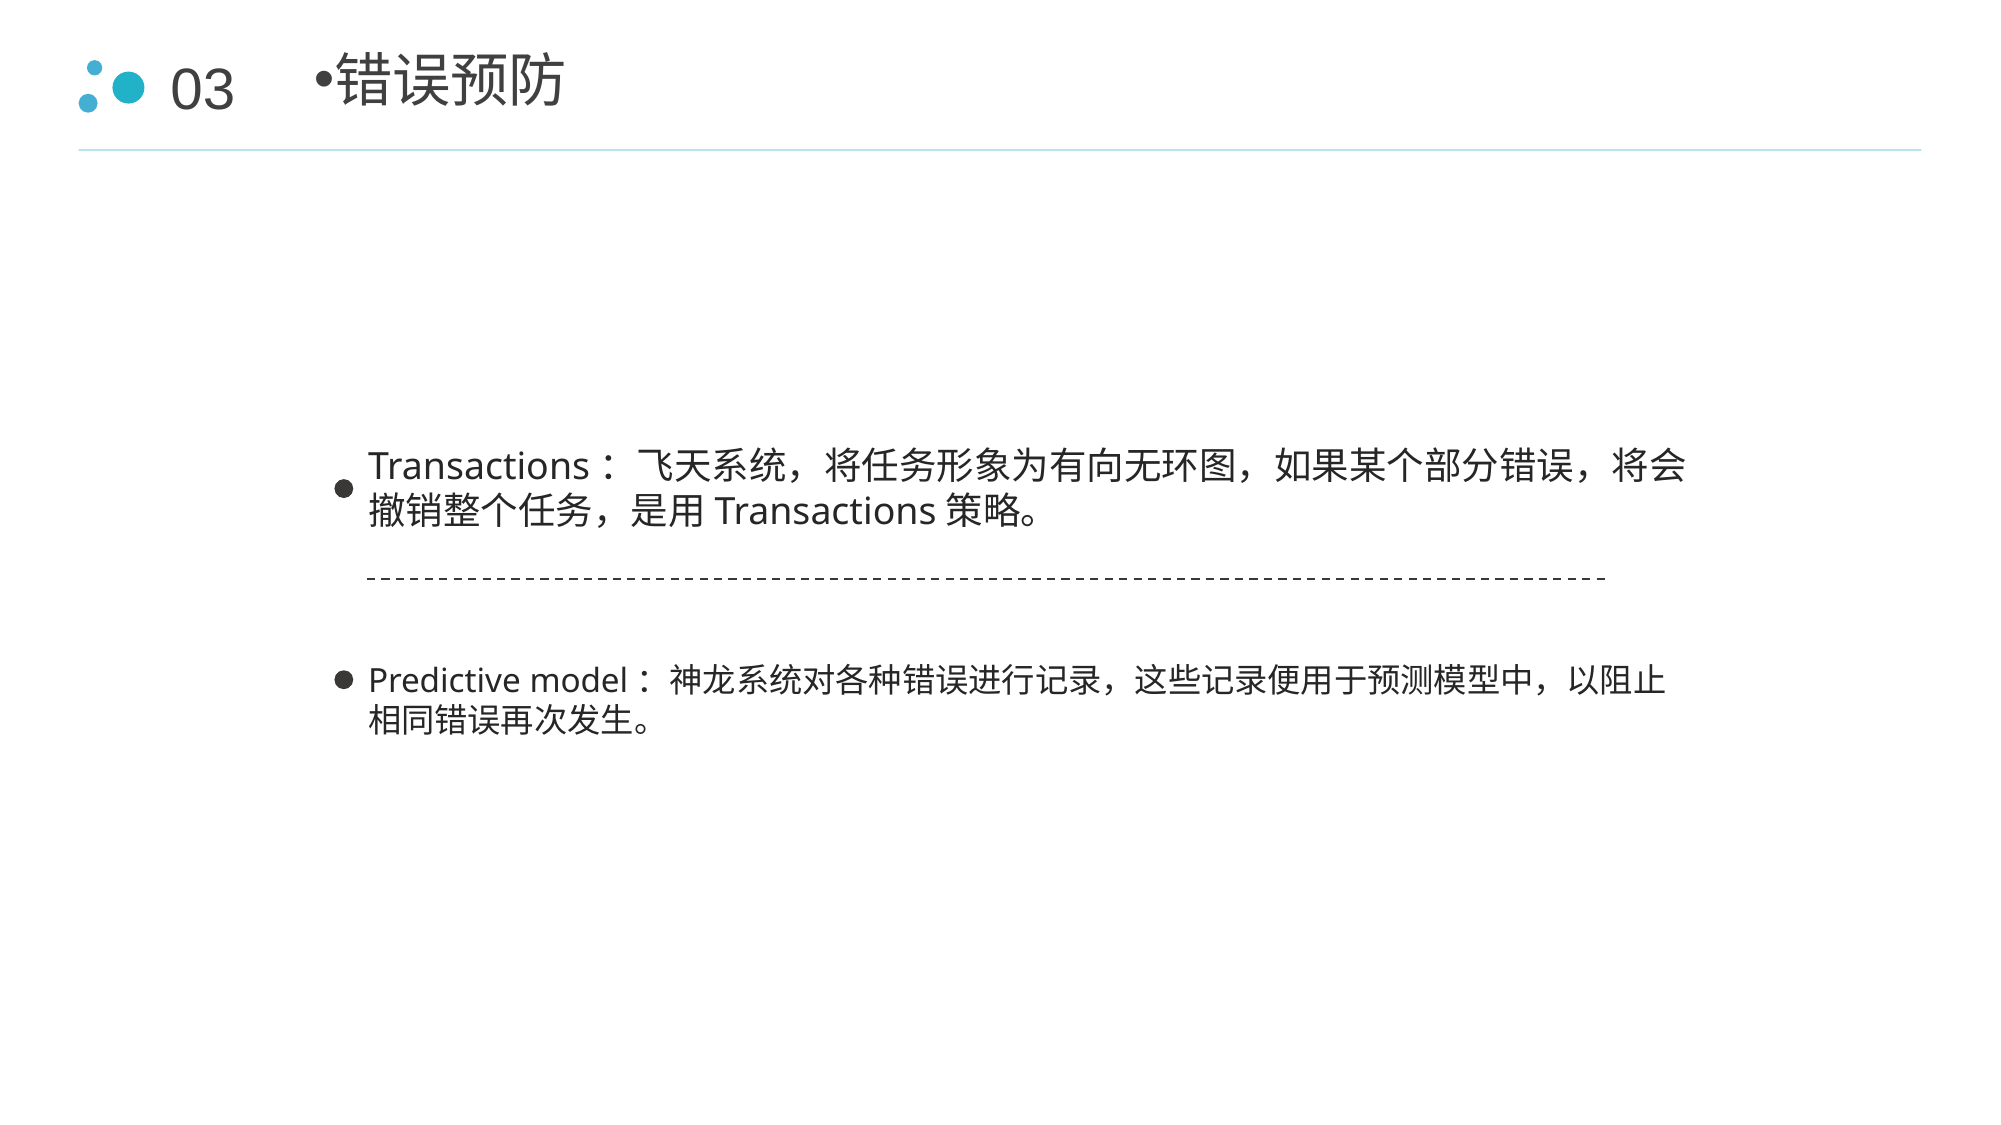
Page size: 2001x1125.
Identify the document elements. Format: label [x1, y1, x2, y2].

text_box [334, 651, 1706, 748]
text_box [78, 43, 1215, 130]
text_box [334, 434, 1706, 541]
